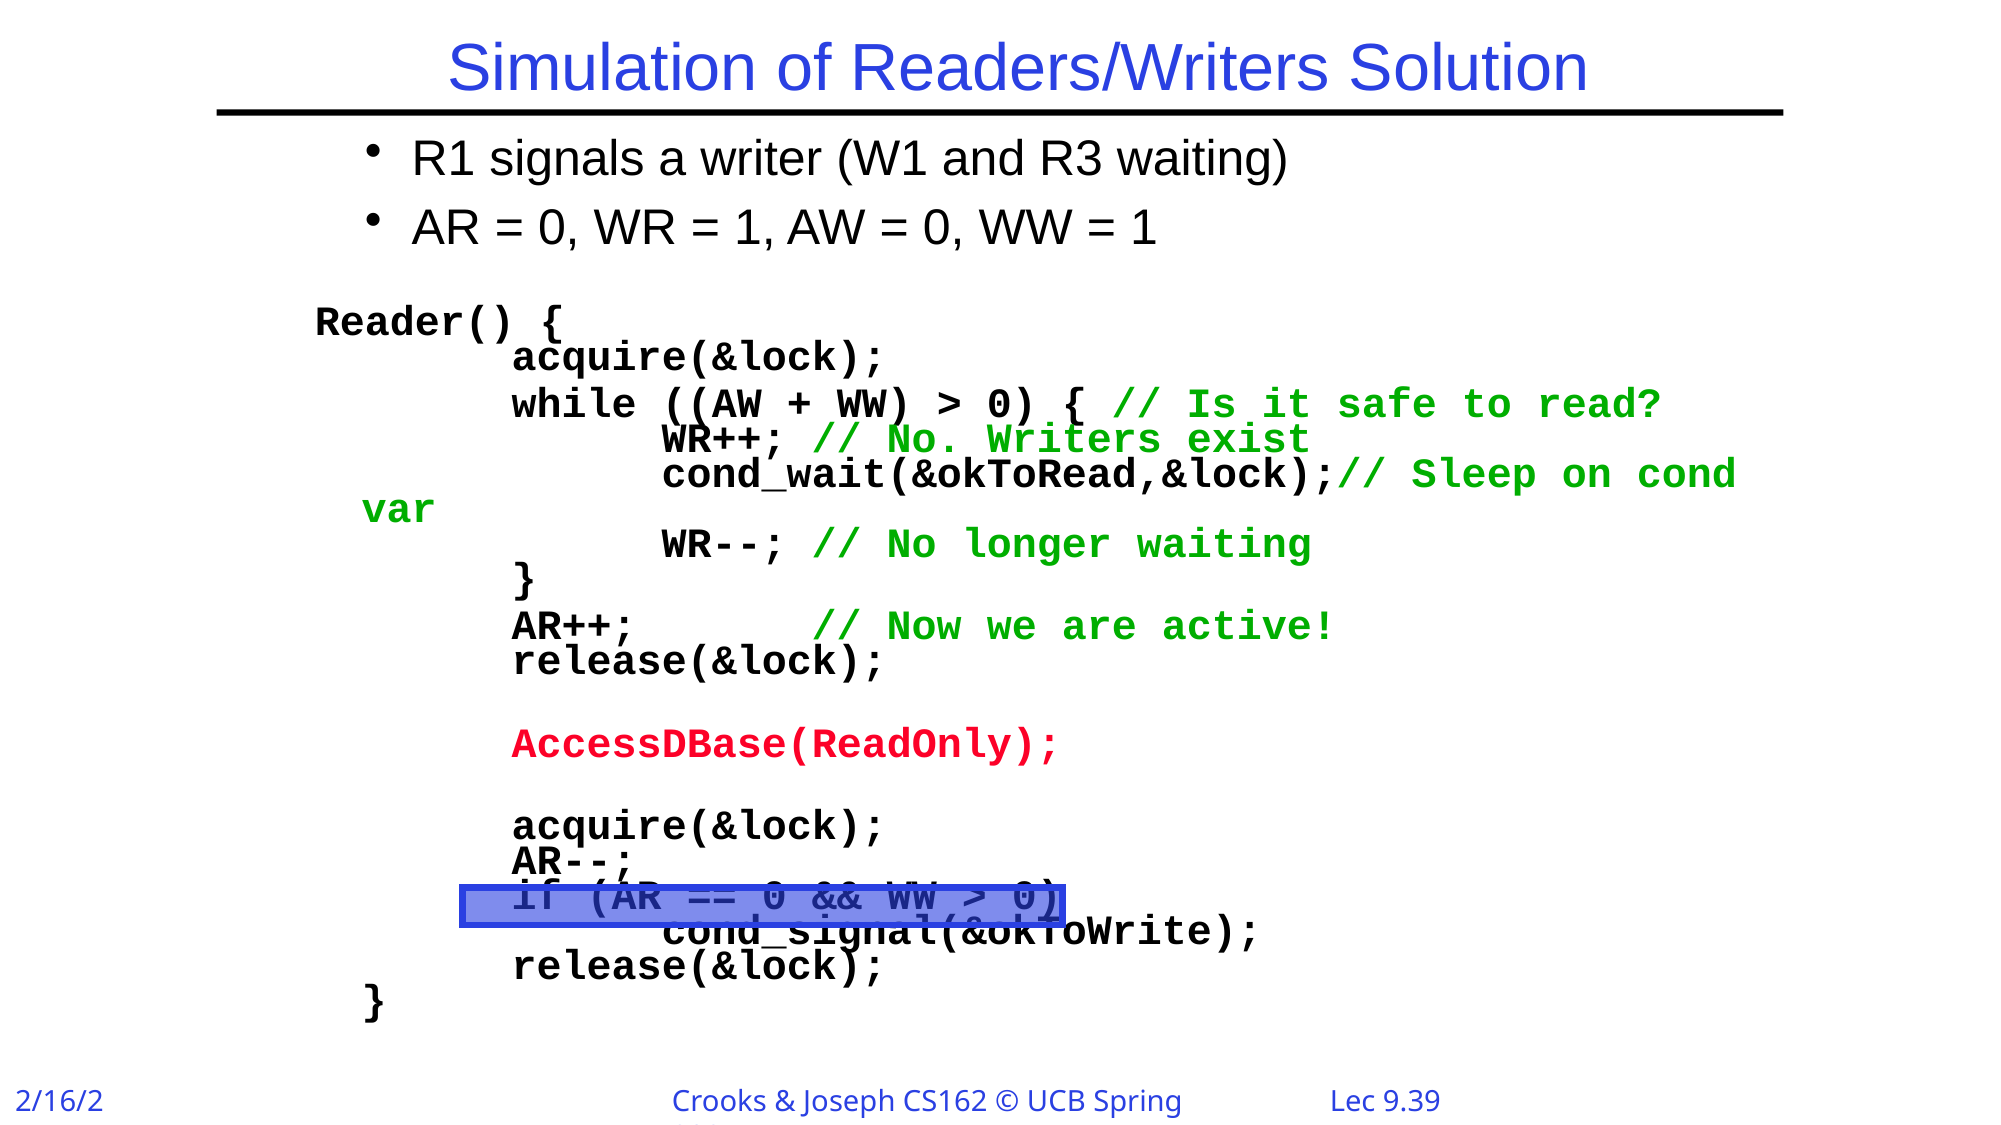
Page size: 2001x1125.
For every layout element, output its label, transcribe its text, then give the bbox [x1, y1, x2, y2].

list R1 signals a writer (W1 and R3 waiting) AR = 0, WR = 1, AW = 0, WW = 1 [350, 125, 1650, 300]
title Simulation of Readers/Writers Solution [337, 24, 1700, 113]
text_box [462, 887, 1063, 925]
text_box Reader() { acquire(&lock); while ((AW + WW) > 0) { // Is it safe to read? WR++; // No. Writers exist cond_wait(&okToRead,&lock);// Sleep on cond var WR--; // No longer waiting } AR++; // Now we are active! release(&lock); AccessDBase(ReadOnly); acquire(&lock); AR--; if (AR == 0 && WW > 0) cond_signal(&okToWrite); release(&lock); } [299, 299, 1788, 1013]
